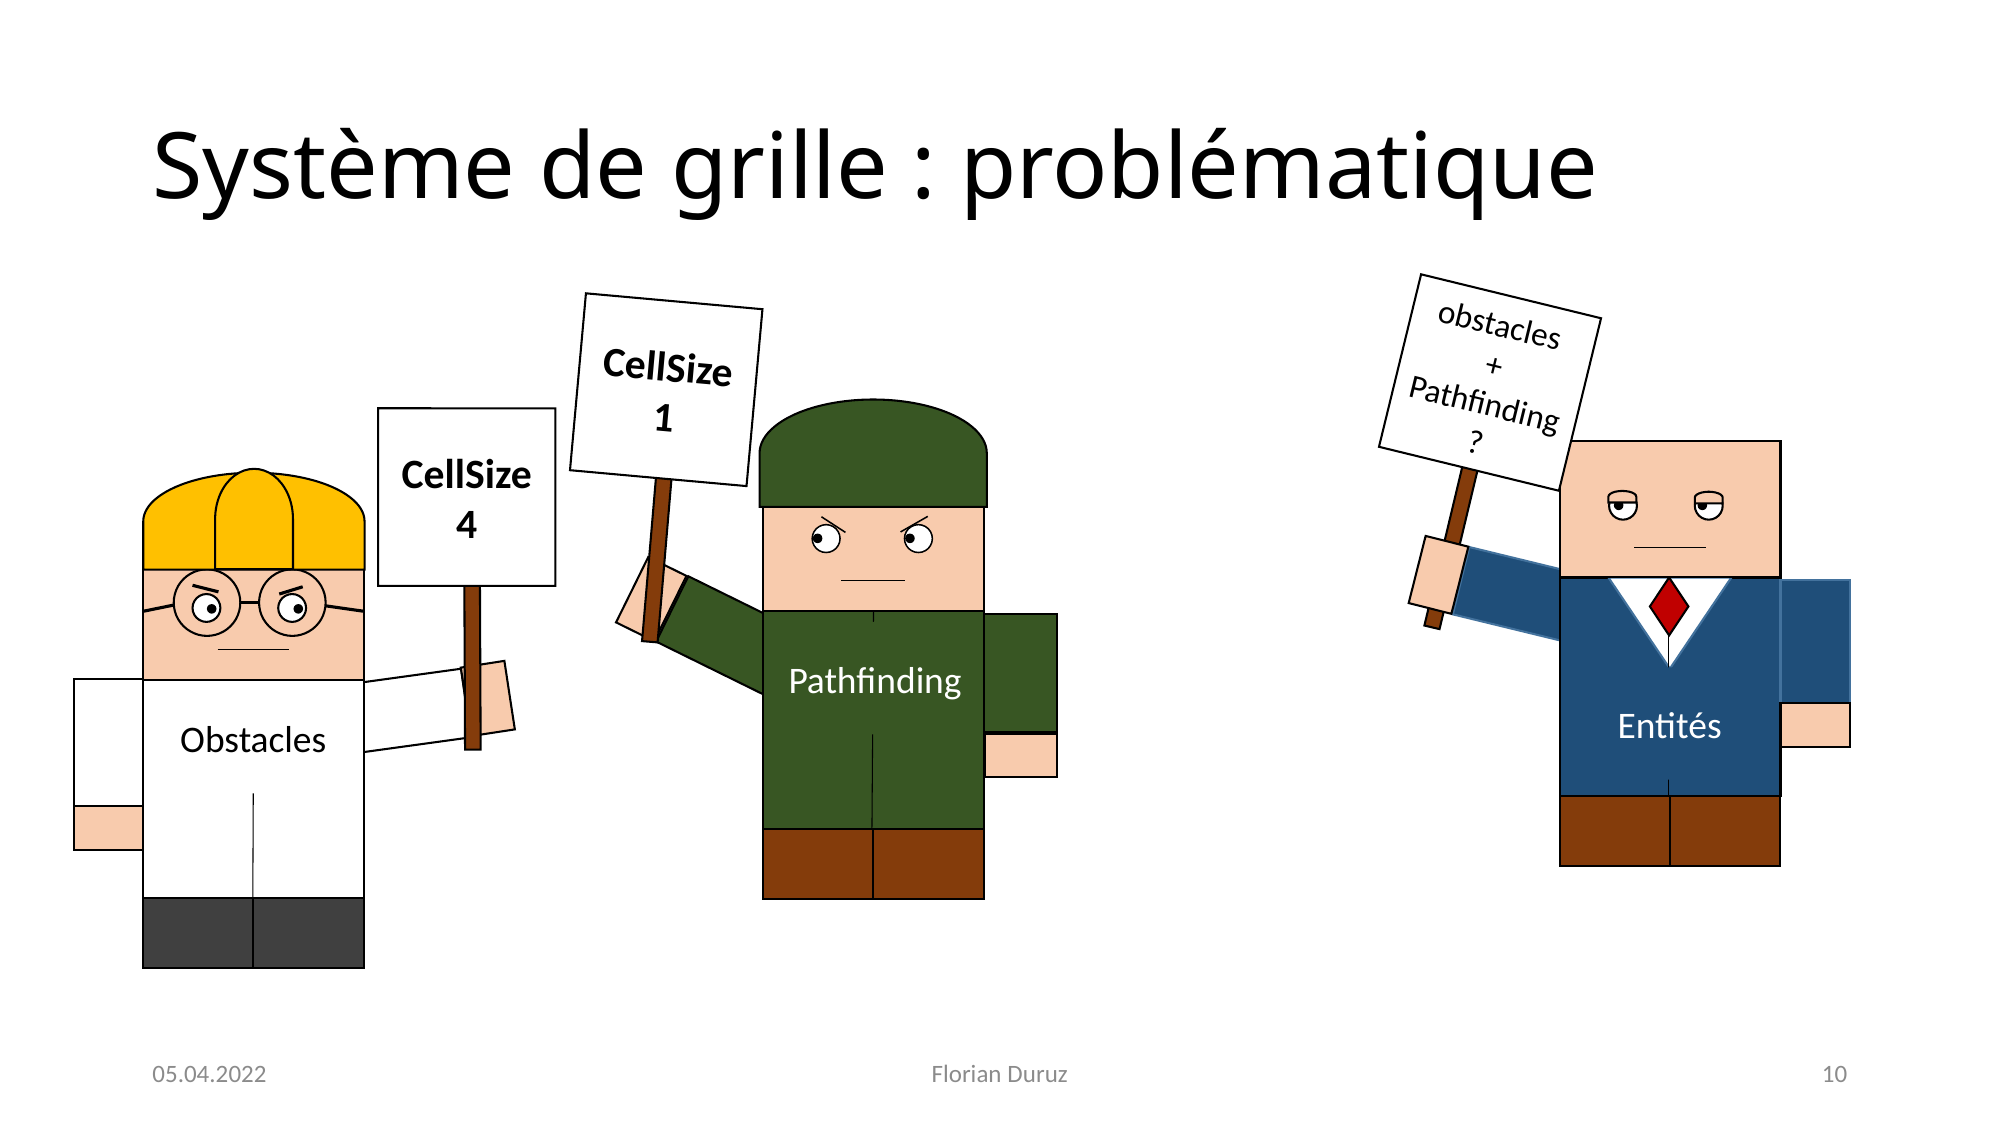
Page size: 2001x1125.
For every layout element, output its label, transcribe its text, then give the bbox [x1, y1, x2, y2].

text_box [1559, 578, 1668, 795]
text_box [900, 516, 928, 532]
text_box Pathfinding [874, 621, 979, 735]
text_box [762, 508, 985, 612]
text_box [762, 612, 871, 828]
text_box [905, 533, 915, 544]
text_box [874, 612, 985, 828]
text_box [821, 516, 846, 533]
text_box [903, 527, 934, 554]
text_box [1453, 546, 1559, 642]
text_box [1693, 490, 1724, 505]
slide_number 10 [1412, 1042, 1863, 1103]
text_box [1669, 795, 1781, 867]
title Système de grille : problématique [137, 59, 1863, 278]
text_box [73, 468, 510, 969]
text_box Entités [1572, 666, 1668, 781]
text_box [1648, 578, 1690, 638]
text_box [758, 398, 988, 508]
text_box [557, 298, 735, 637]
text_box [1559, 440, 1782, 578]
text_box [1607, 489, 1638, 504]
text_box [1693, 505, 1724, 521]
footer Florian Duruz [662, 1042, 1338, 1103]
text_box [1559, 795, 1669, 867]
text_box [1669, 578, 1782, 797]
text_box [983, 613, 1058, 777]
text_box [1697, 505, 1708, 511]
text_box [1407, 534, 1470, 616]
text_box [668, 543, 743, 708]
text_box [762, 828, 872, 900]
text_box [1779, 579, 1851, 702]
text_box [1613, 504, 1624, 511]
text_box [1669, 578, 1733, 666]
text_box [811, 524, 842, 554]
text_box [1779, 702, 1851, 748]
text_box [812, 533, 823, 544]
text_box [1444, 468, 1478, 543]
text_box Entités [1669, 666, 1767, 781]
text_box obstacles + Pathfinding ? [1377, 273, 1603, 492]
text_box [1607, 578, 1668, 666]
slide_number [137, 1042, 588, 1103]
text_box [1423, 609, 1445, 631]
text_box Pathfinding [772, 621, 871, 735]
text_box [872, 828, 985, 900]
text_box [364, 407, 542, 746]
text_box [1608, 504, 1638, 521]
